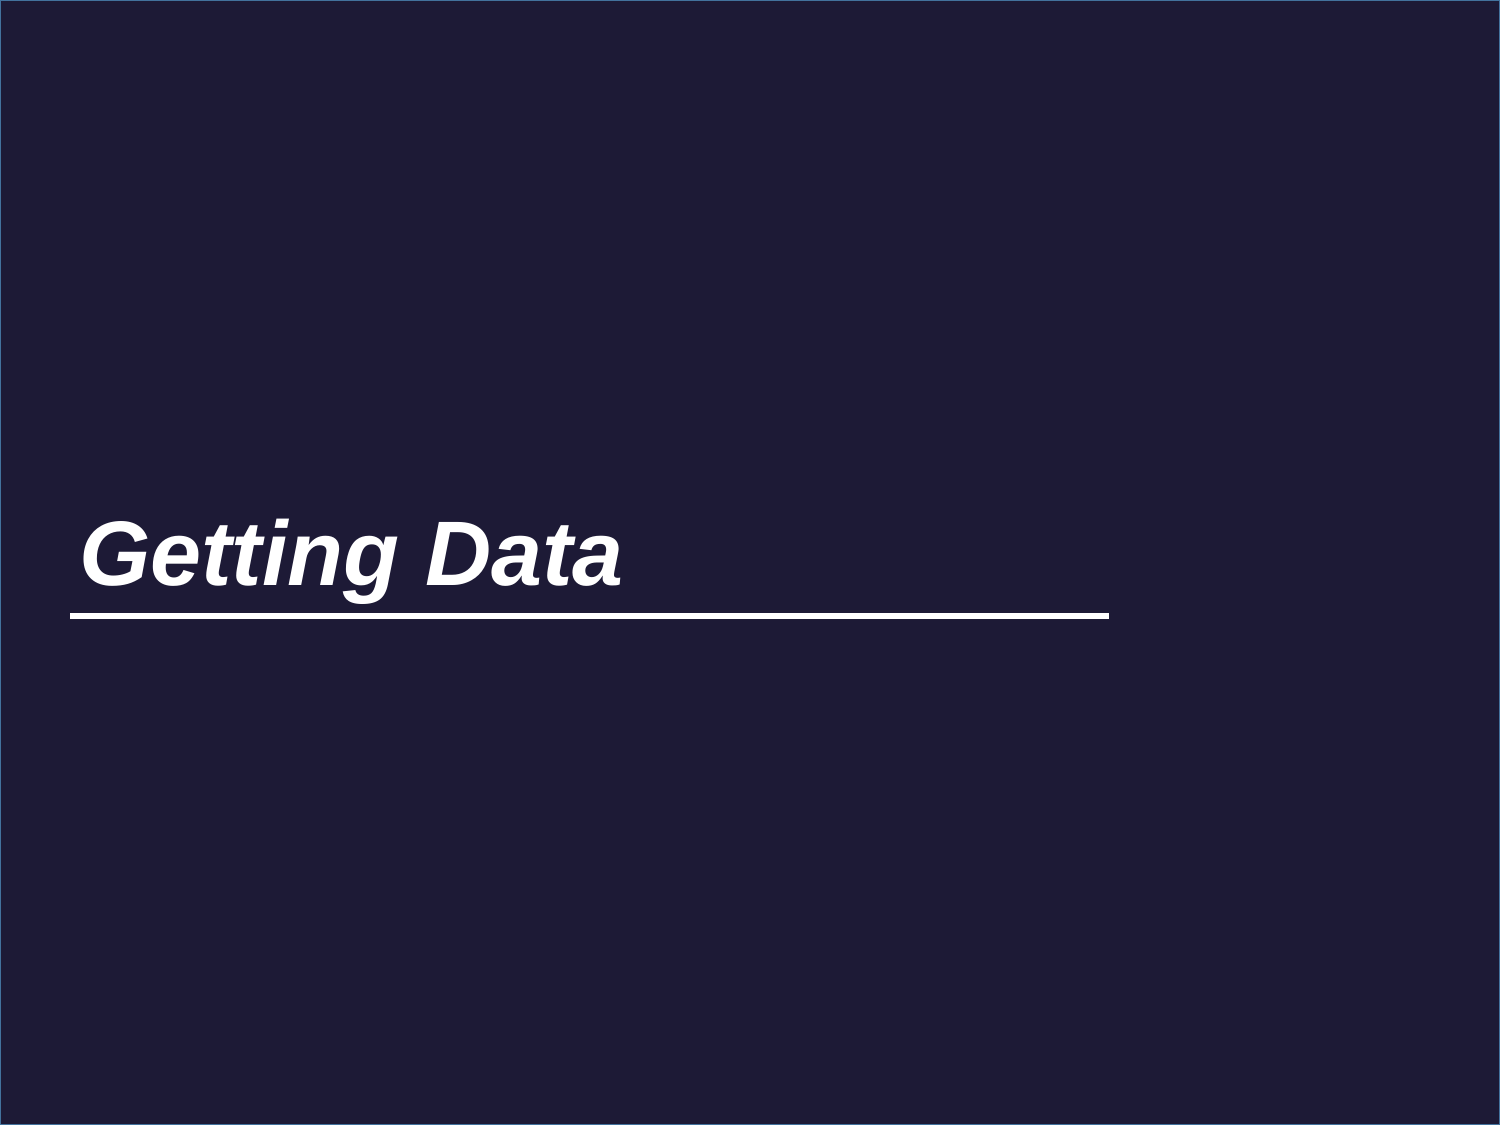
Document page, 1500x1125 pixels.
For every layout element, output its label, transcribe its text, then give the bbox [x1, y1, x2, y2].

title Getting Data [64, 484, 1415, 628]
